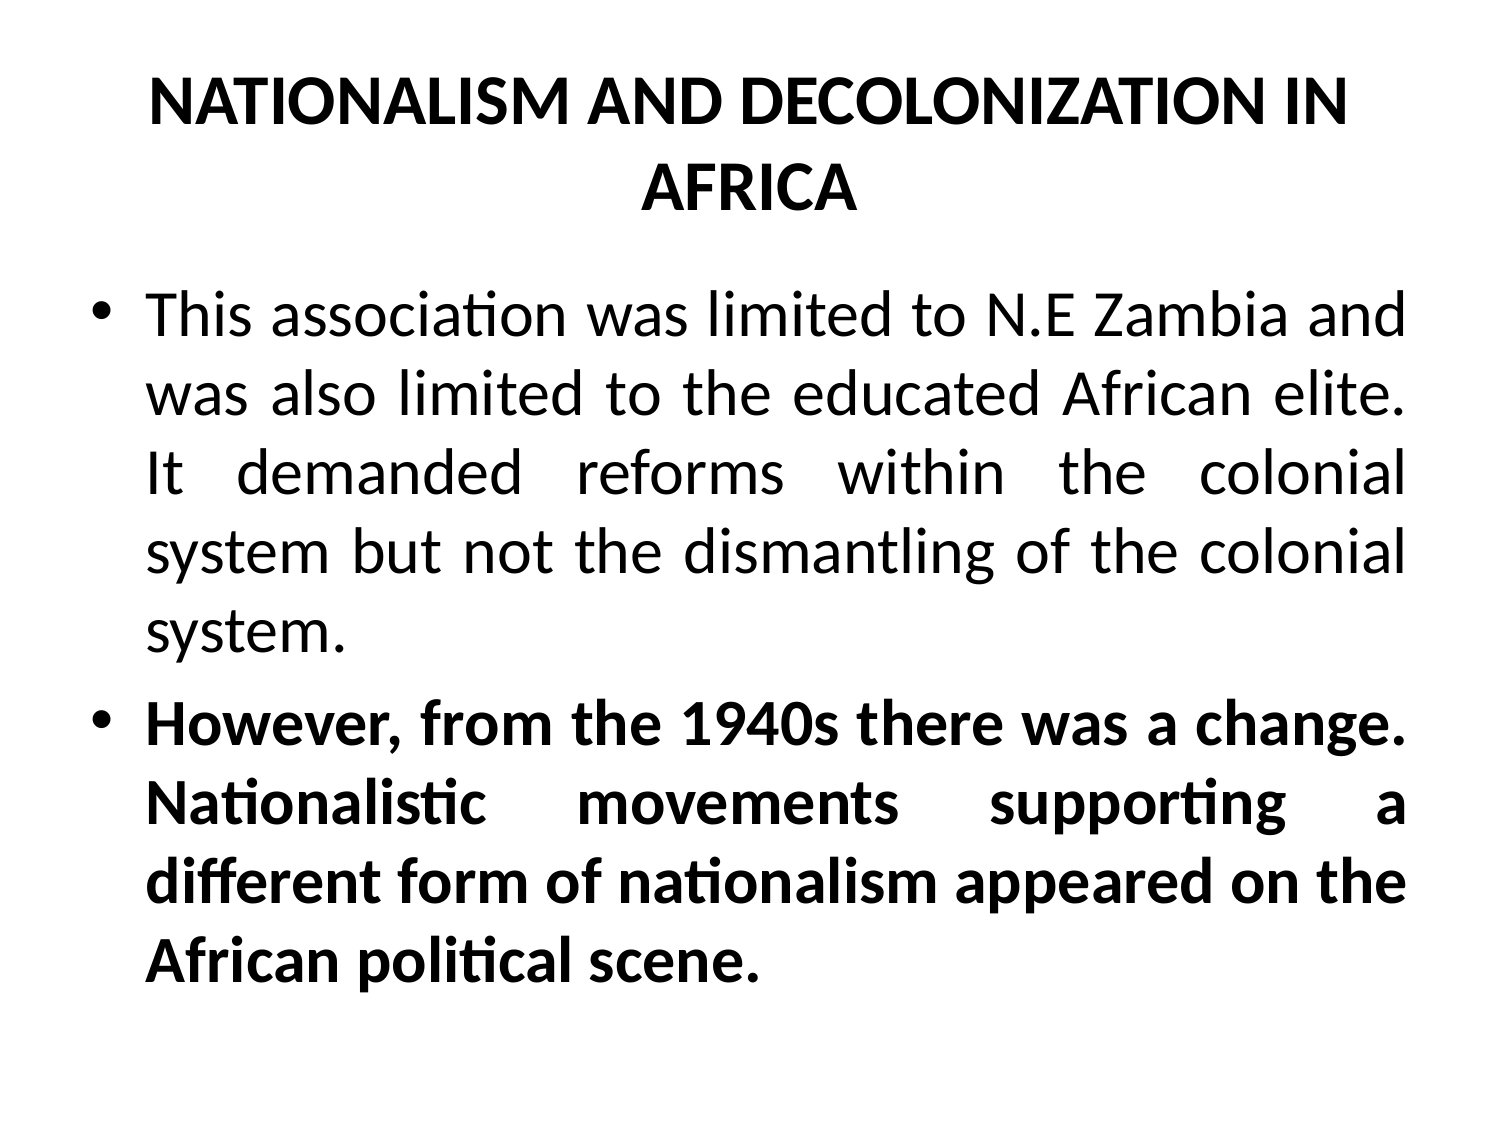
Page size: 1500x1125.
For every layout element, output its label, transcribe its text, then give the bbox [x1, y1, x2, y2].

list This association was limited to N.E Zambia and was also limited to the educated African elite. It demanded reforms within the colonial system but not the dismantling of the colonial system. However, from the 1940s there was a change. Nationalistic movements supporting a different form of nationalism appeared on the African political scene. [75, 262, 1425, 1005]
title NATIONALISM AND DECOLONIZATION IN AFRICA [75, 45, 1425, 233]
